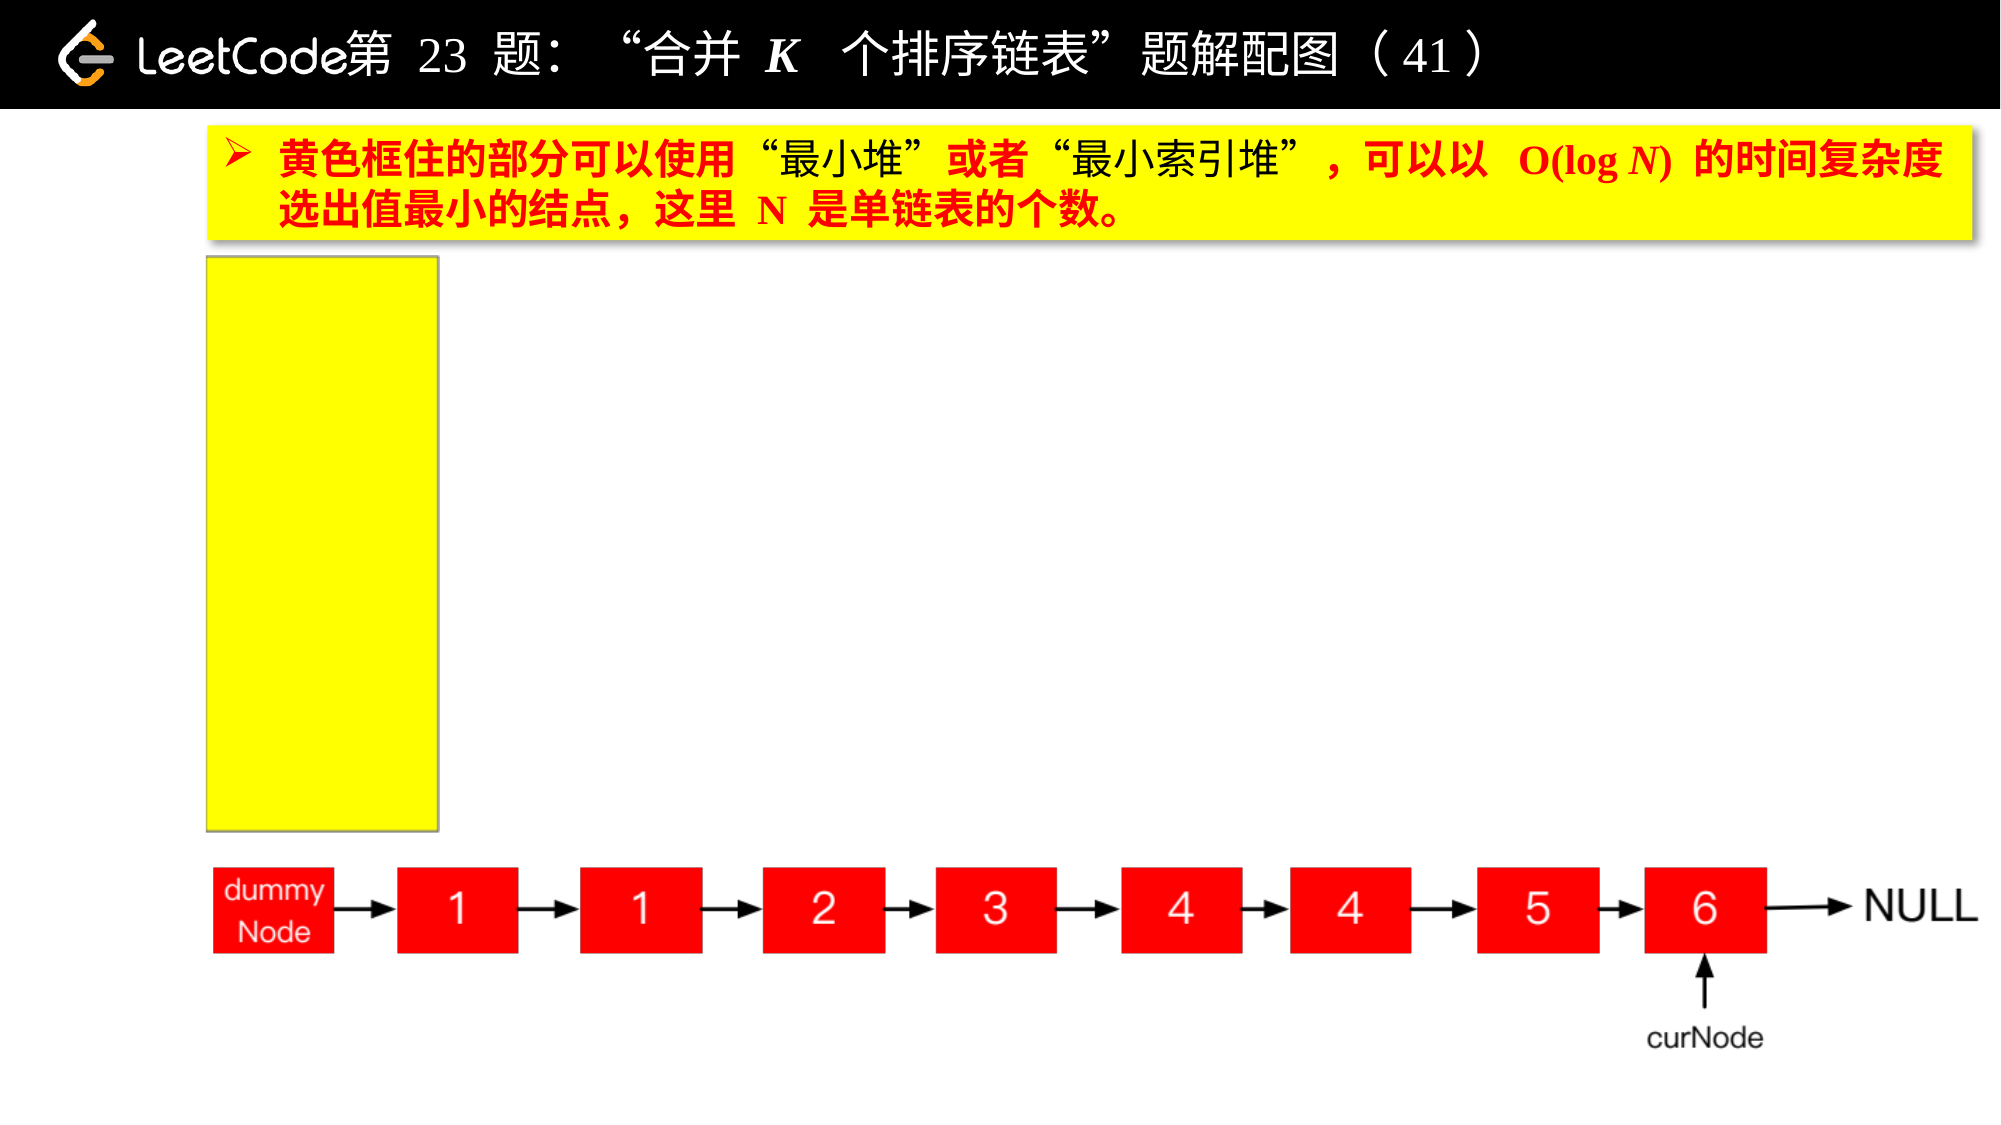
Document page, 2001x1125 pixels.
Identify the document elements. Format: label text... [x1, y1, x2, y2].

text_box 黄色框住的部分可以使用“最小堆”或者“最小索引堆”，可以以 O(log N) 的时间复杂度选出值最小的结点，这里 N 是单链表的个数。 [207, 125, 1973, 241]
text_box 第 23 题：“合并 K 个排序链表”题解配图（41） [329, 15, 1530, 90]
picture [205, 254, 1986, 1068]
picture [57, 14, 347, 100]
